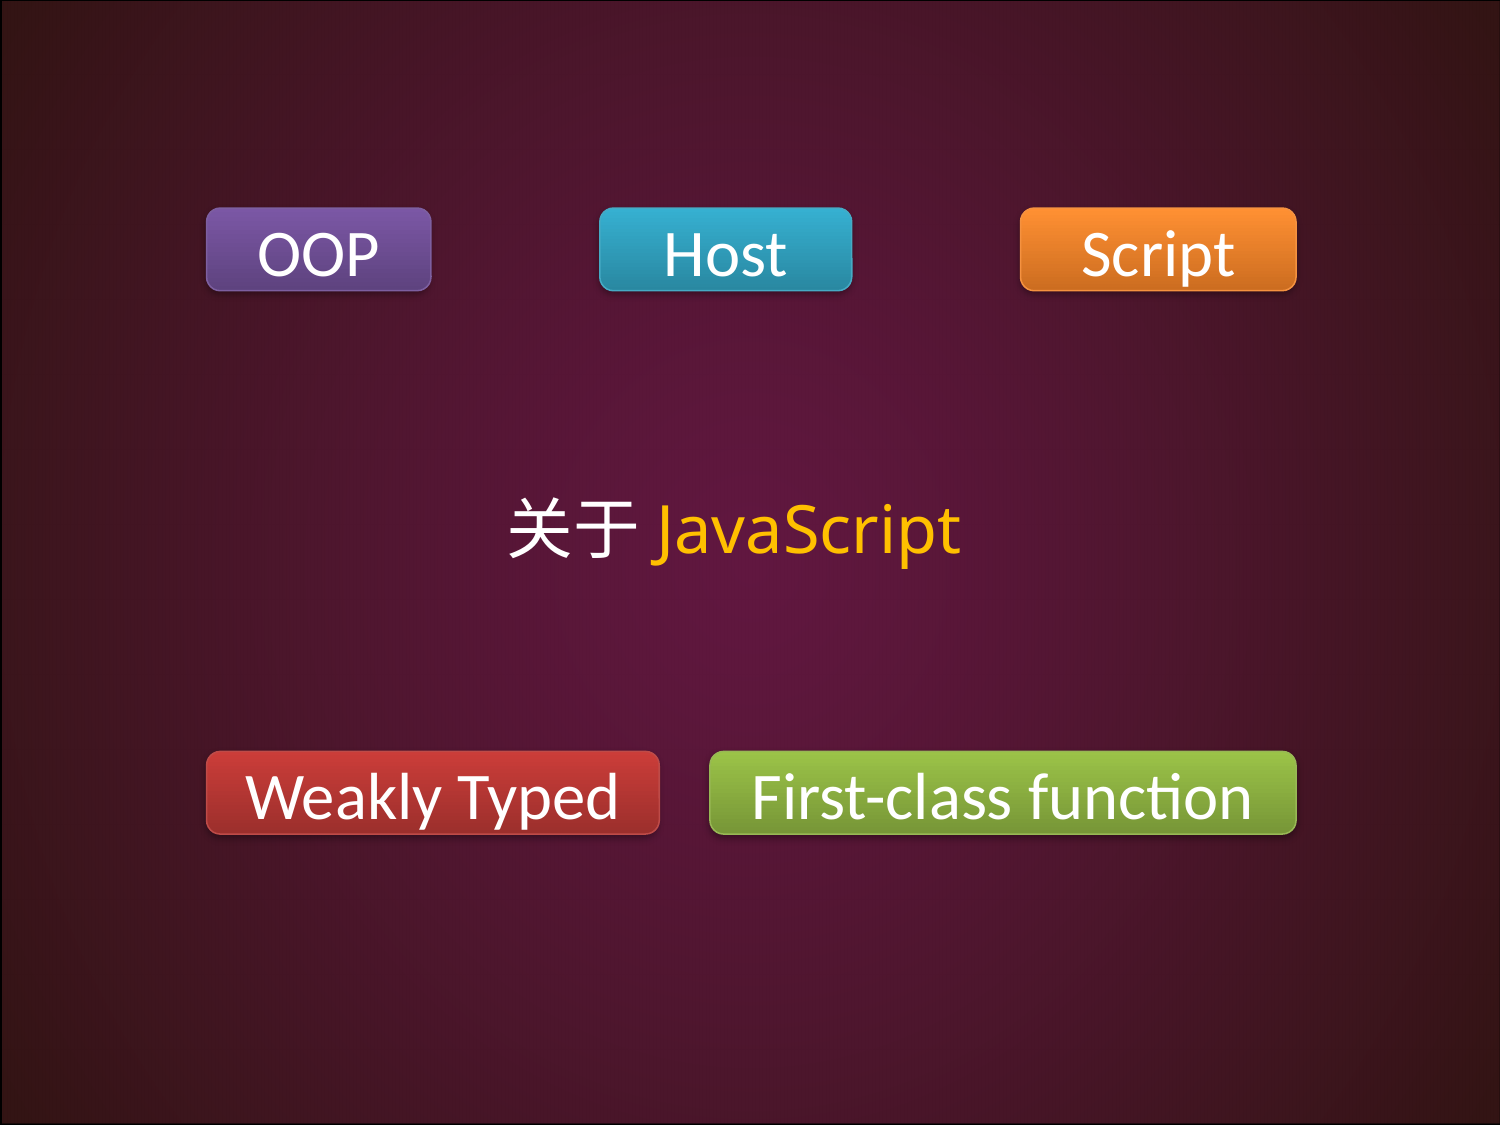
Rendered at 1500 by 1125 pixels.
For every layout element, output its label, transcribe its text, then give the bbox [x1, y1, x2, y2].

picture [0, 0, 1500, 1125]
text_box Script [1019, 207, 1297, 292]
text_box Host [599, 207, 853, 292]
text_box 关于JavaScript [491, 479, 977, 575]
text_box First-class function [709, 750, 1297, 835]
text_box Weakly Typed [205, 750, 661, 835]
text_box OOP [205, 207, 432, 292]
